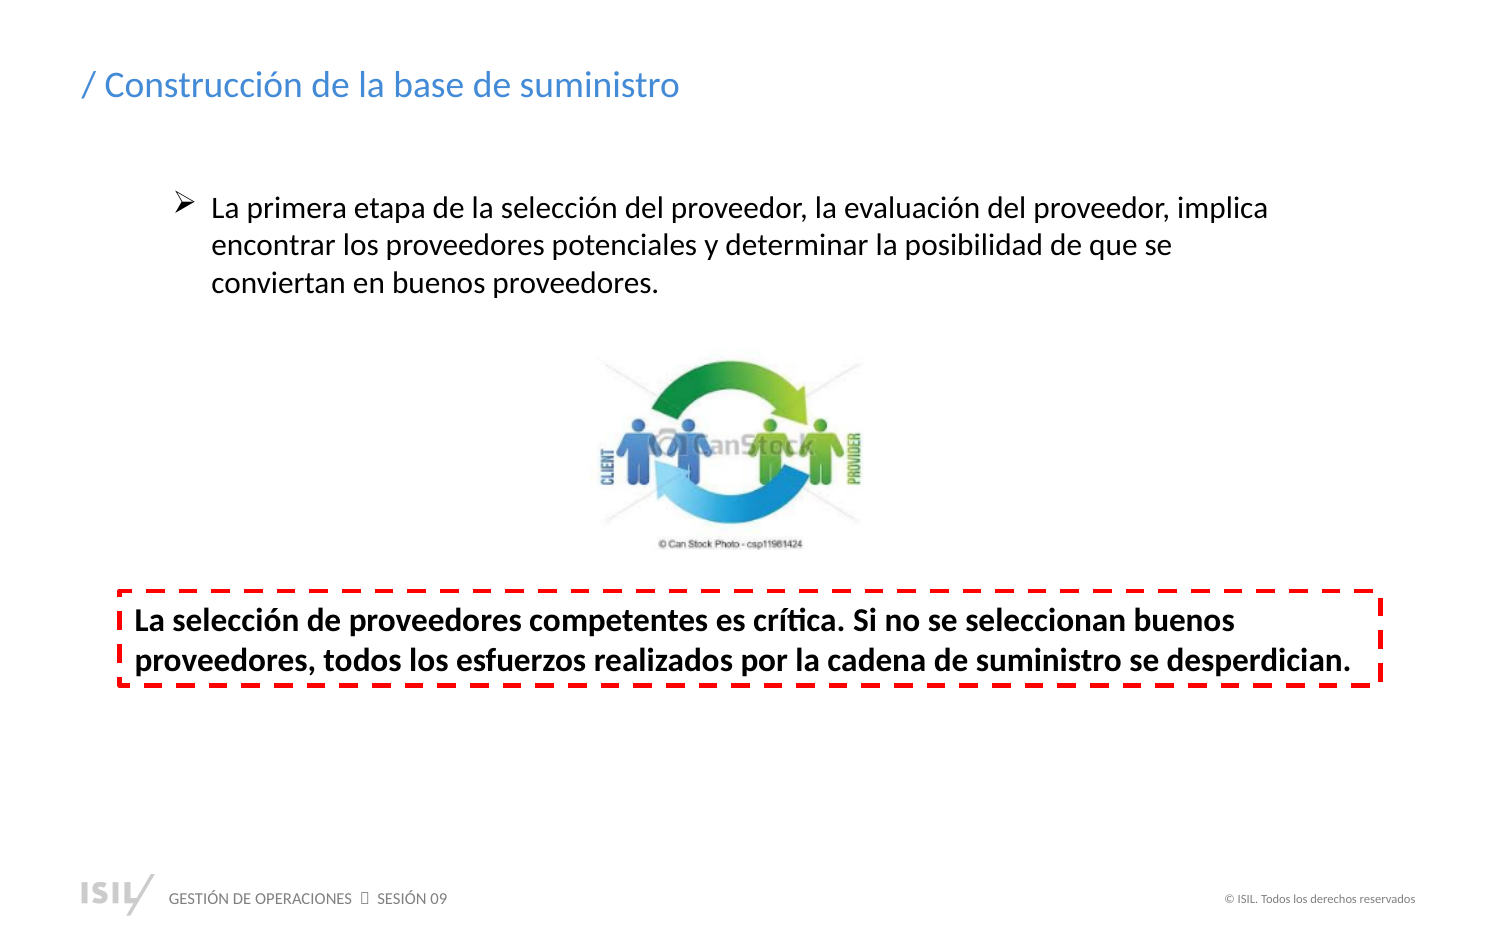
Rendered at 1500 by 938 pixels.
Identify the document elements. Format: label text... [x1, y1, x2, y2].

text_box La selección de proveedores competentes es crítica. Si no se seleccionan buenos proveedores, todos los esfuerzos realizados por la cadena de suministro se desperdician. [119, 590, 1381, 686]
picture [589, 348, 874, 551]
text_box La primera etapa de la selección del proveedor, la evaluación del proveedor, implica encontrar los proveedores potenciales y determinar la posibilidad de que se conviertan en buenos proveedores. [157, 179, 1302, 307]
text_box / Construcción de la base de suministro [66, 52, 1249, 113]
